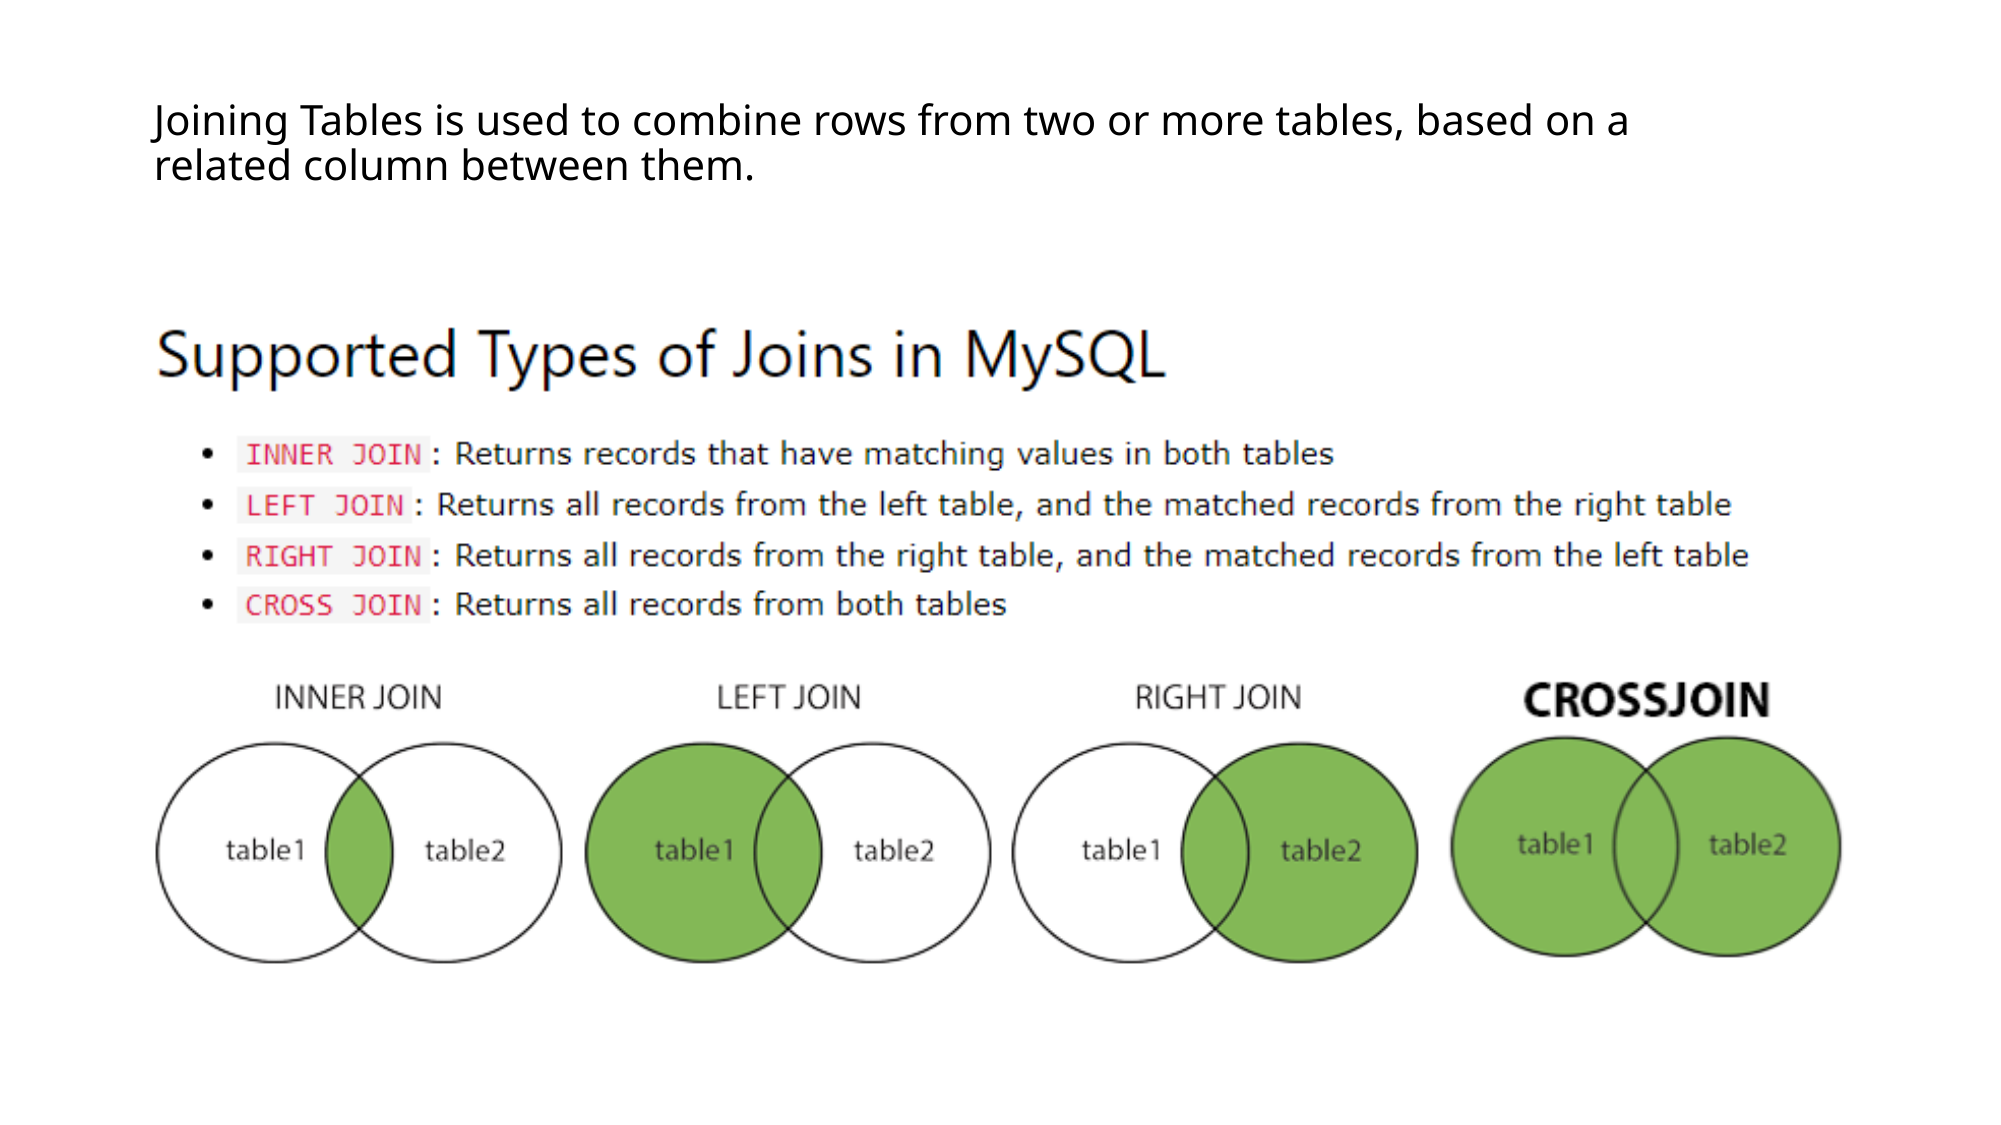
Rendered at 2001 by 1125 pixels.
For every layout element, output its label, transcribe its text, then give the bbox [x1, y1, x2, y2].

picture [138, 298, 1862, 982]
list Joining Tables is used to combine rows from two or more tables, based on a related column between them. [138, 92, 1764, 230]
